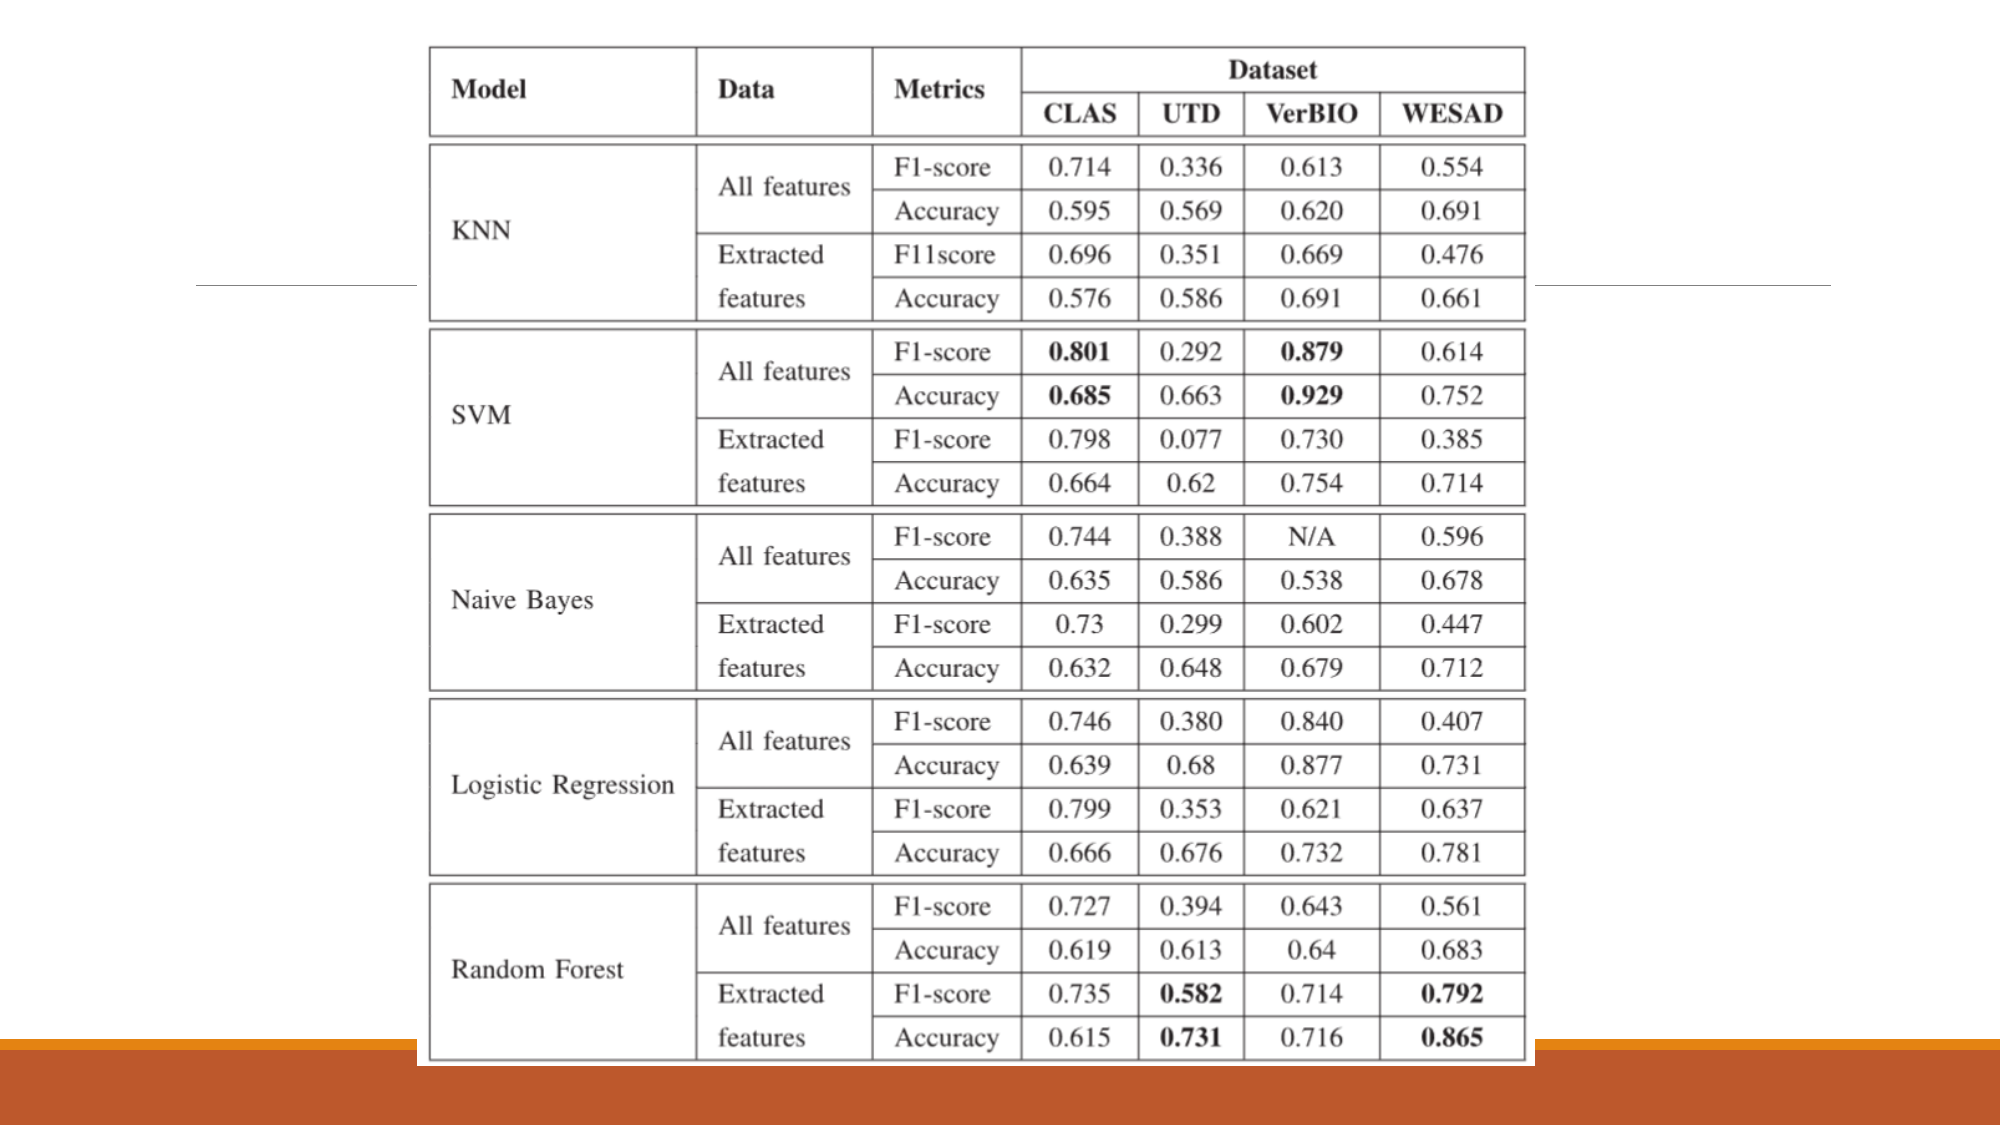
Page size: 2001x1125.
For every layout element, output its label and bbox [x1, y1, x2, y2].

list [416, 41, 1536, 1066]
